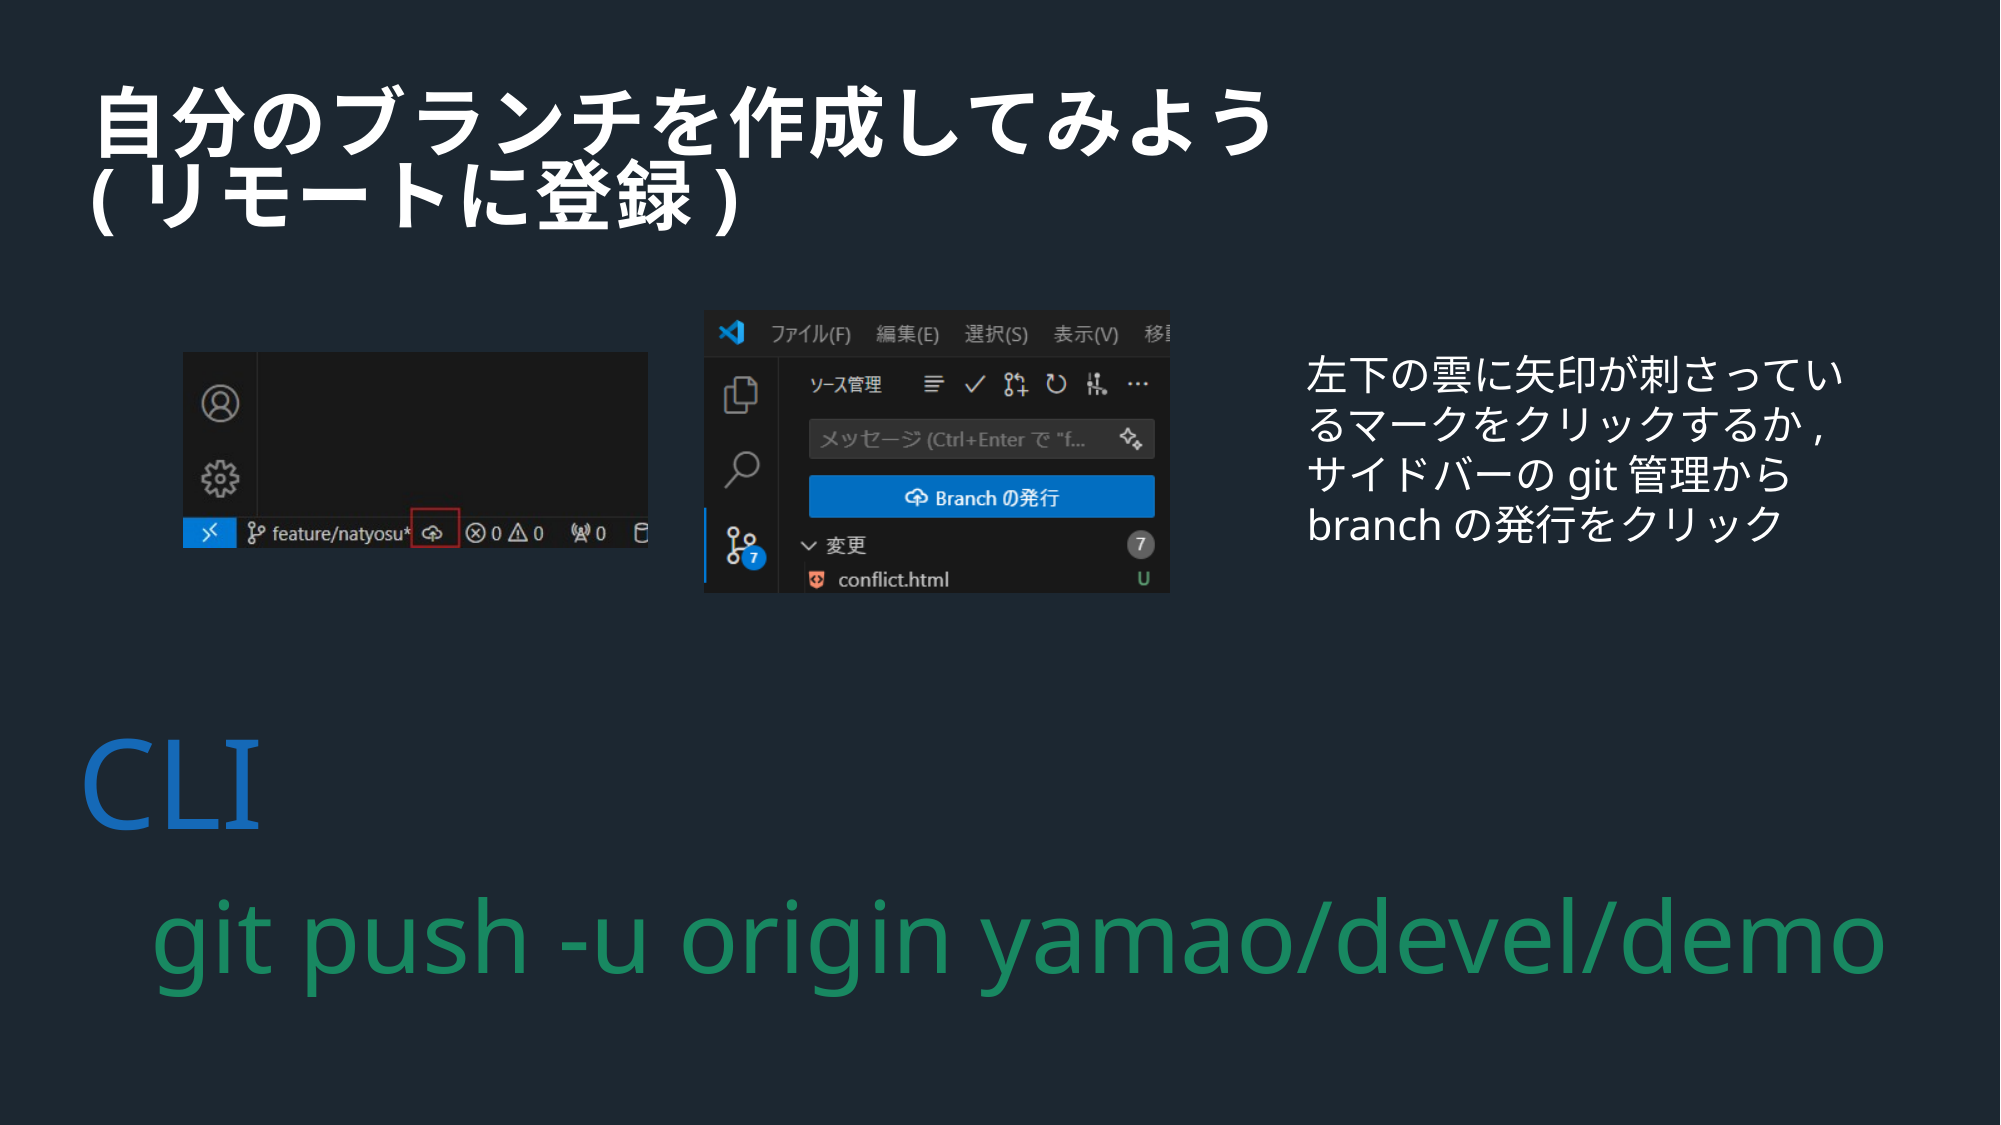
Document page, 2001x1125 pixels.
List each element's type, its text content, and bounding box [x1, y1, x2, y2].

text_box CLI git push -u origin yamao/devel/demo [75, 679, 1900, 994]
picture [182, 352, 649, 549]
text_box 左下の雲に矢印が刺さっているマークをクリックするか,サイドバーのgit管理から branchの発行をクリック [1304, 346, 1852, 550]
text_box 自分のブランチを作成してみよう(リモートに登録) [88, 71, 1423, 240]
picture [704, 310, 1170, 594]
